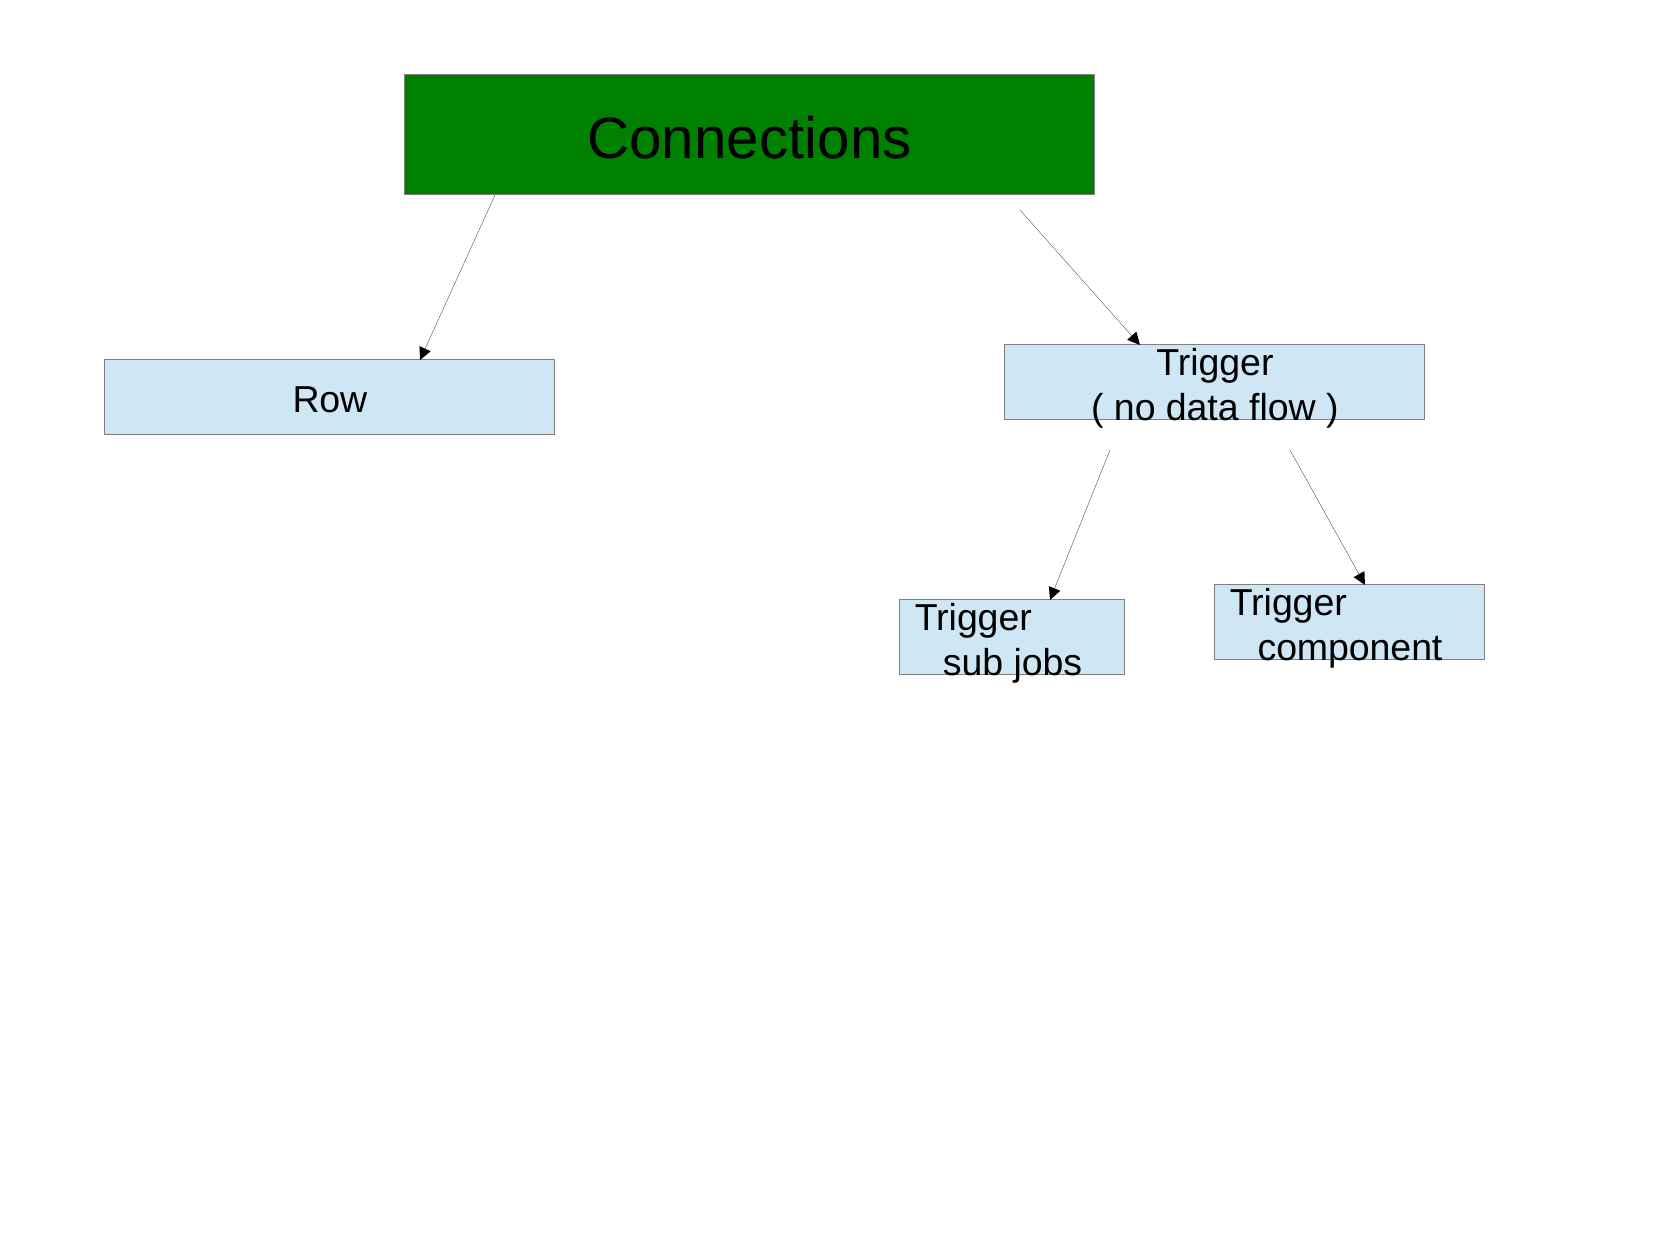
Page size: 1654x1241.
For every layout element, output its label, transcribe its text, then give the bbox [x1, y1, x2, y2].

text_box [1019, 209, 1141, 346]
text_box [419, 194, 496, 361]
text_box [1289, 449, 1366, 586]
text_box [1048, 449, 1111, 601]
text_box Trigger sub jobs [899, 599, 1125, 675]
text_box Trigger component [1214, 584, 1485, 660]
text_box Trigger ( no data flow ) [1004, 344, 1425, 420]
text_box Row [104, 359, 555, 435]
text_box Connections [404, 74, 1095, 195]
